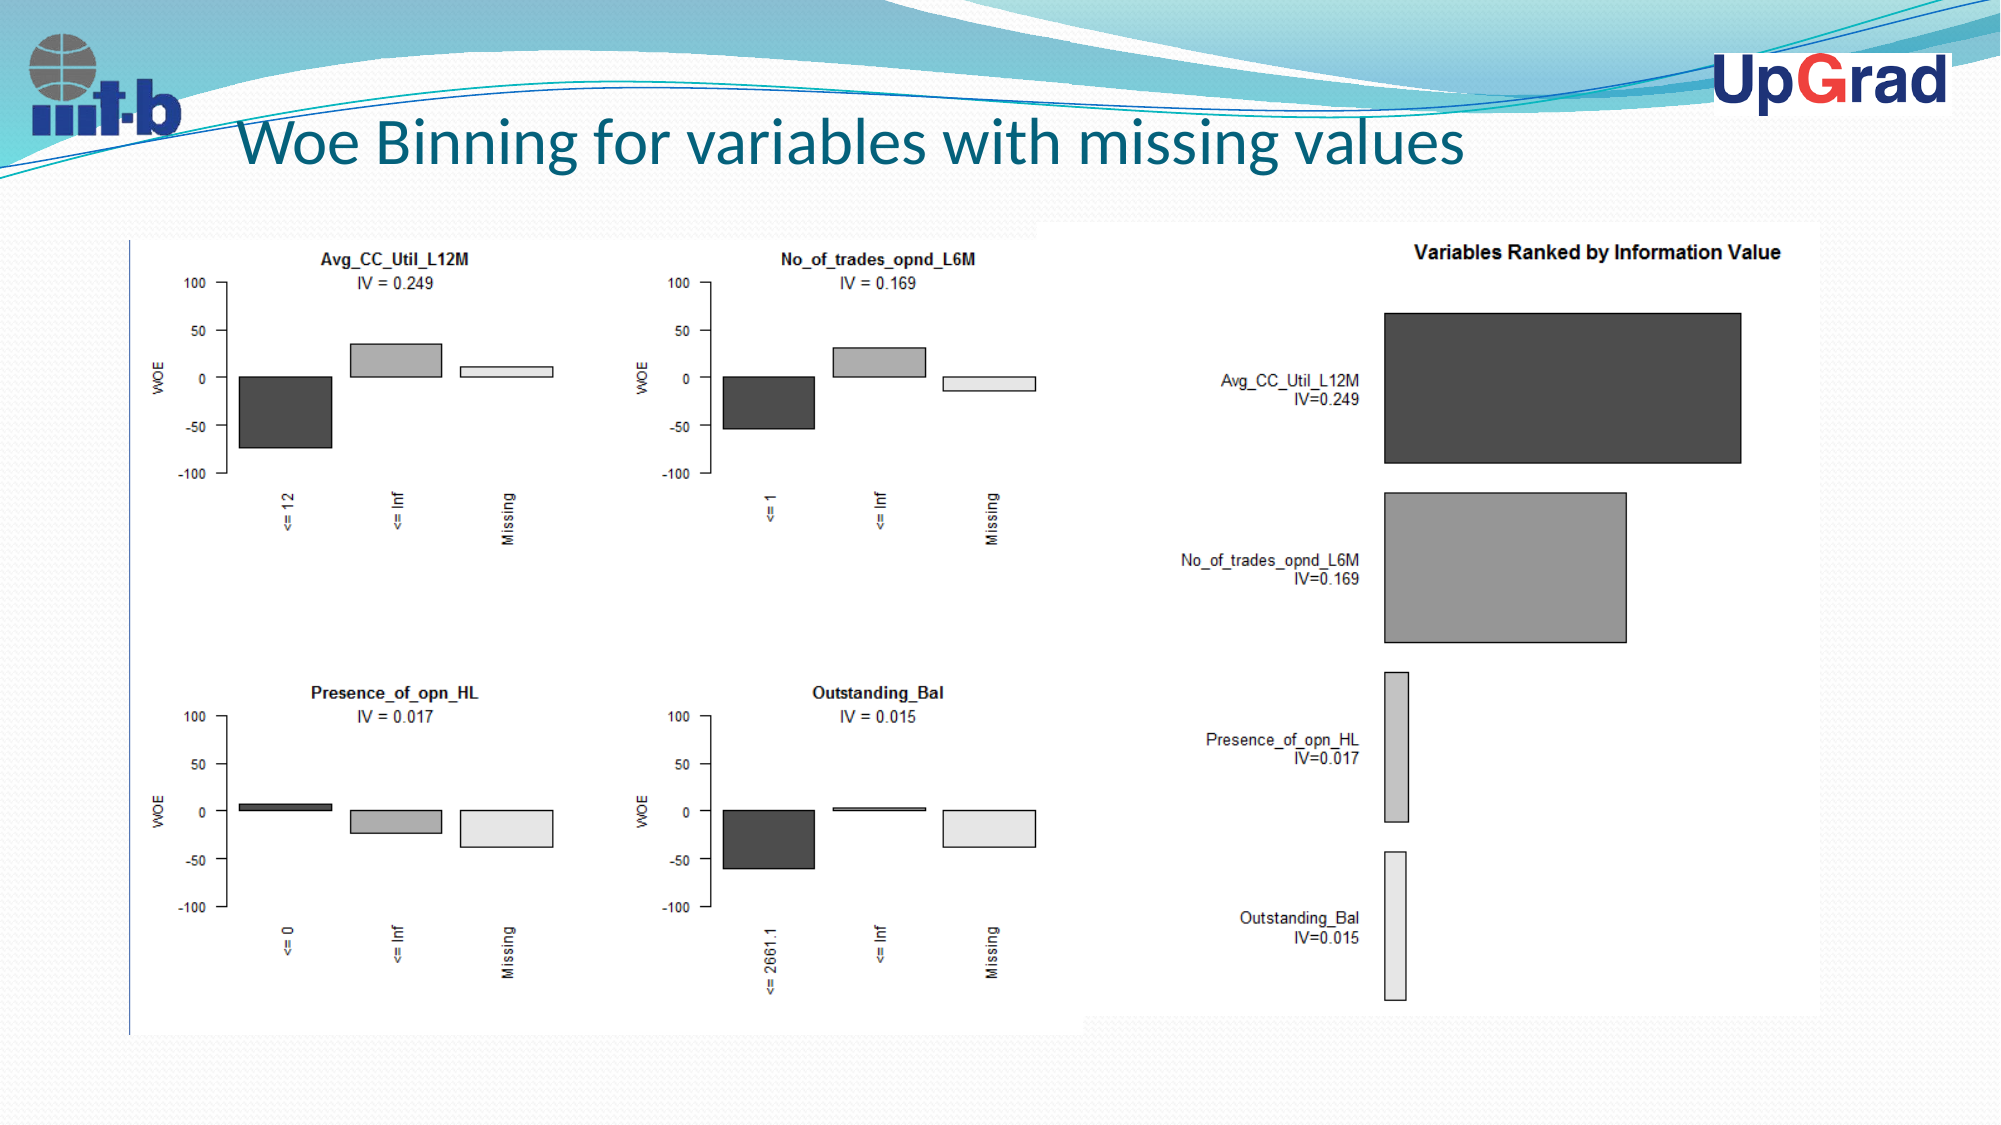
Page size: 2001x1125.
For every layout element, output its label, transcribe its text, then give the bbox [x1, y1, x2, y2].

picture [129, 222, 1820, 1035]
picture [1764, 53, 1952, 116]
title Woe Binning for variables with missing values [236, 37, 1764, 178]
picture [0, 29, 208, 163]
